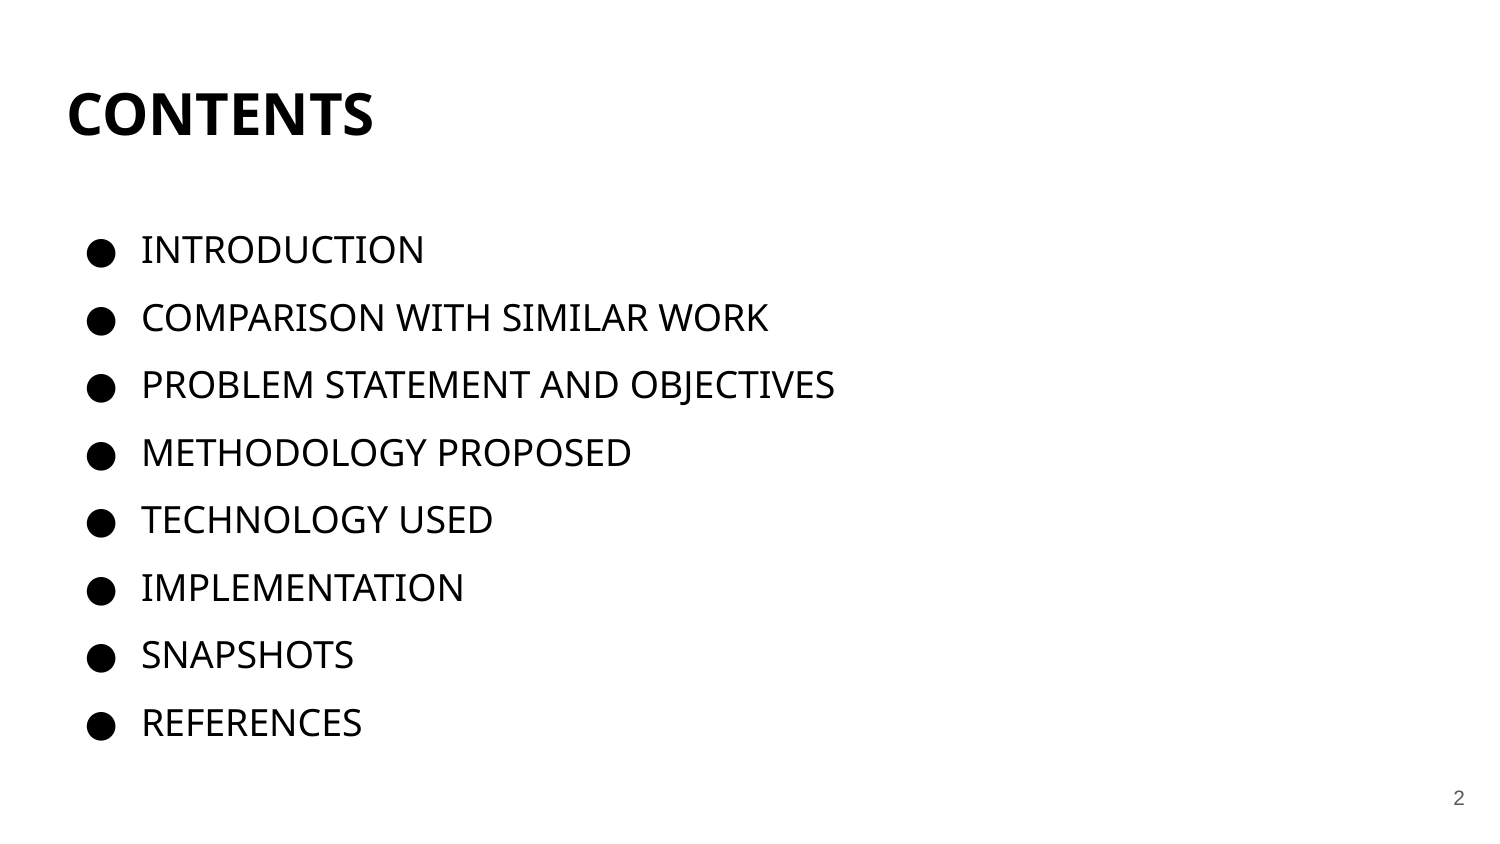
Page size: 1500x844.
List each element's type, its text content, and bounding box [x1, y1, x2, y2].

title CONTENTS [51, 61, 1449, 156]
slide_number ‹#› [1389, 764, 1480, 830]
list INTRODUCTION COMPARISON WITH SIMILAR WORK PROBLEM STATEMENT AND OBJECTIVES METHODOLOGY PROPOSED TECHNOLOGY USED IMPLEMENTATION SNAPSHOTS REFERENCES [51, 189, 1449, 809]
